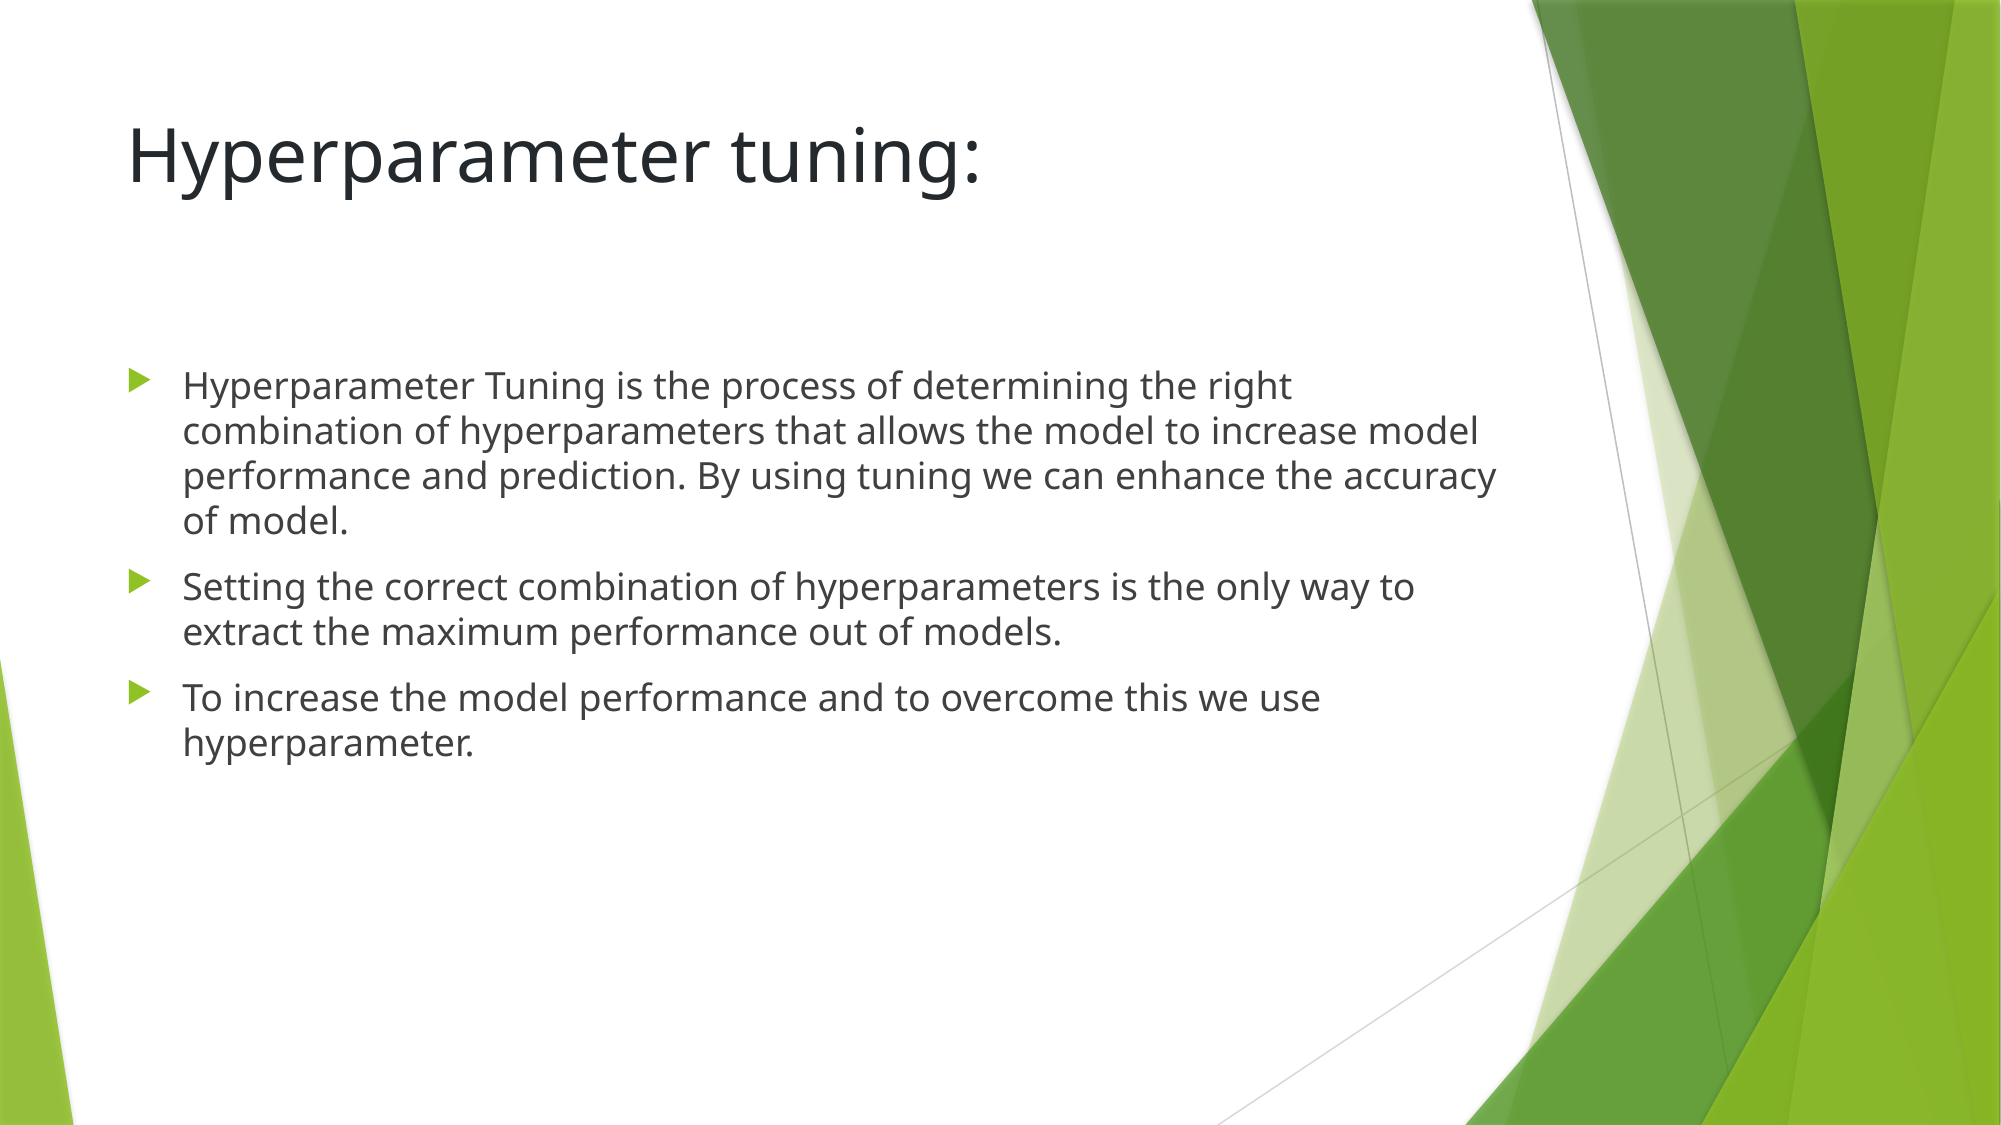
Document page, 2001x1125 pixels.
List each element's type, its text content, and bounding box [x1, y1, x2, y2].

title Hyperparameter tuning: [111, 99, 1522, 317]
list Hyperparameter Tuning is the process of determining the right combination of hyperparameters that allows the model to increase model performance and prediction. By using tuning we can enhance the accuracy of model. Setting the correct combination of hyperparameters is the only way to extract the maximum performance out of models. To increase the model performance and to overcome this we use hyperparameter. [111, 354, 1522, 992]
